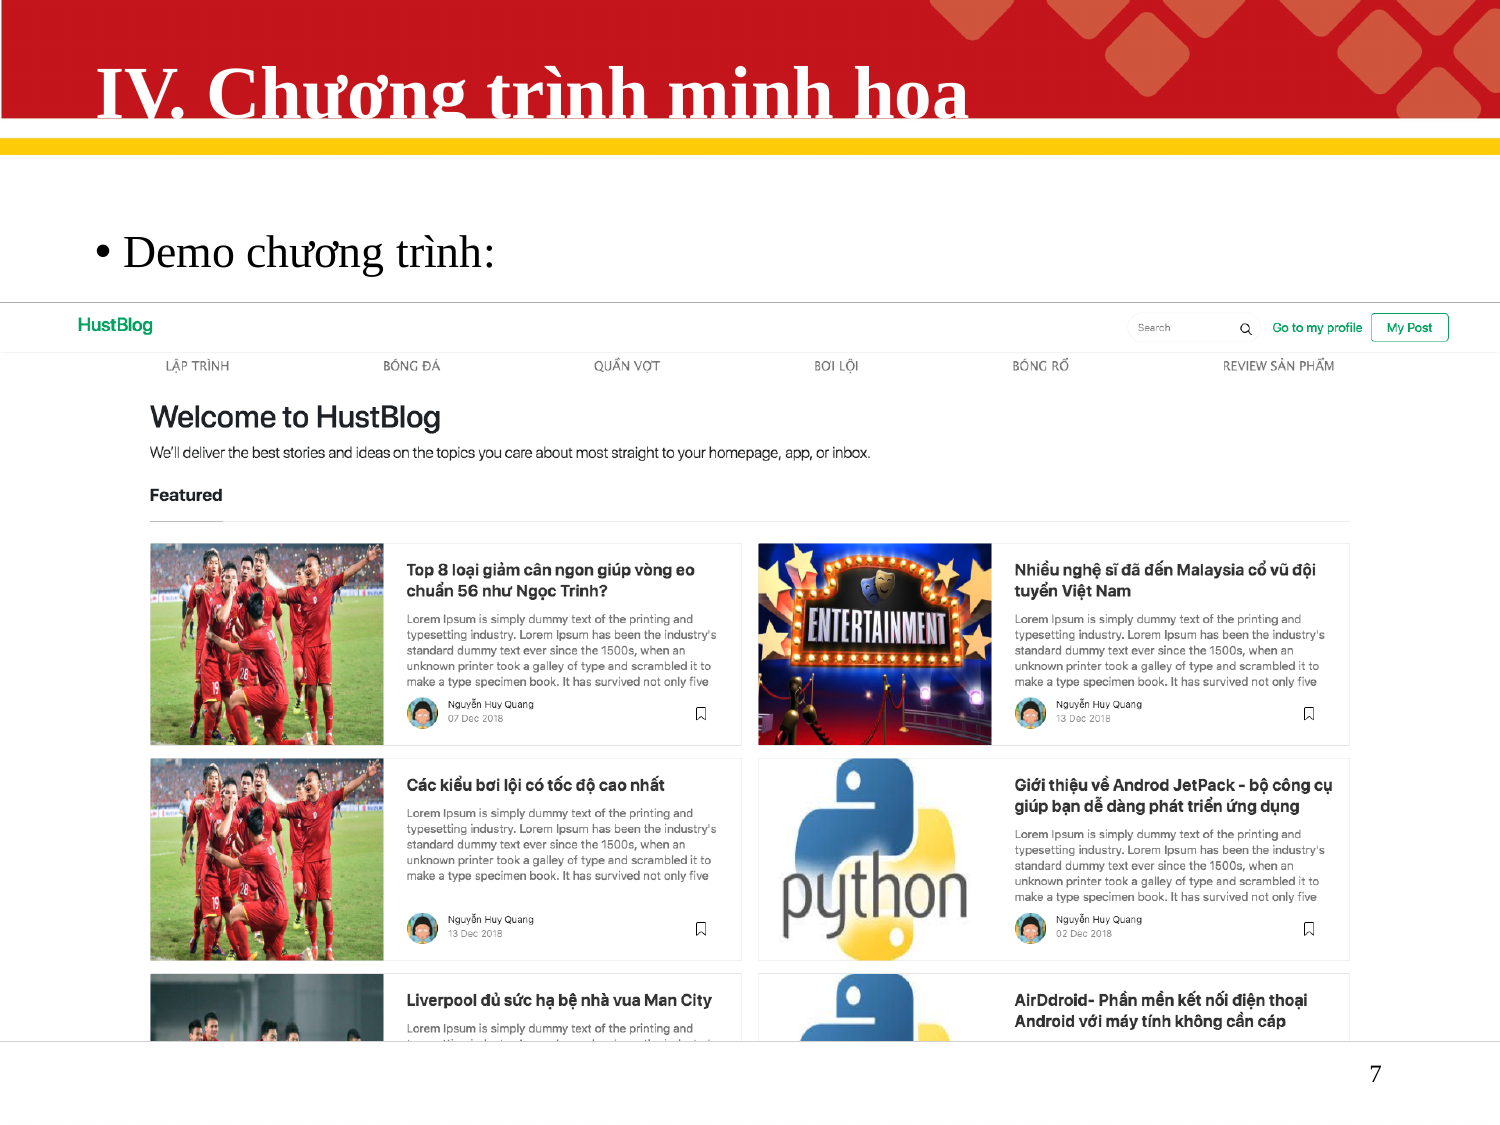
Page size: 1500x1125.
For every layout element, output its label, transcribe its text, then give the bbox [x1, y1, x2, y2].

list Demo chương trình: [80, 220, 1397, 302]
title IV. Chương trình minh họa [80, 0, 1397, 204]
picture [0, 0, 1500, 1125]
slide_number 7 [1059, 1043, 1397, 1103]
